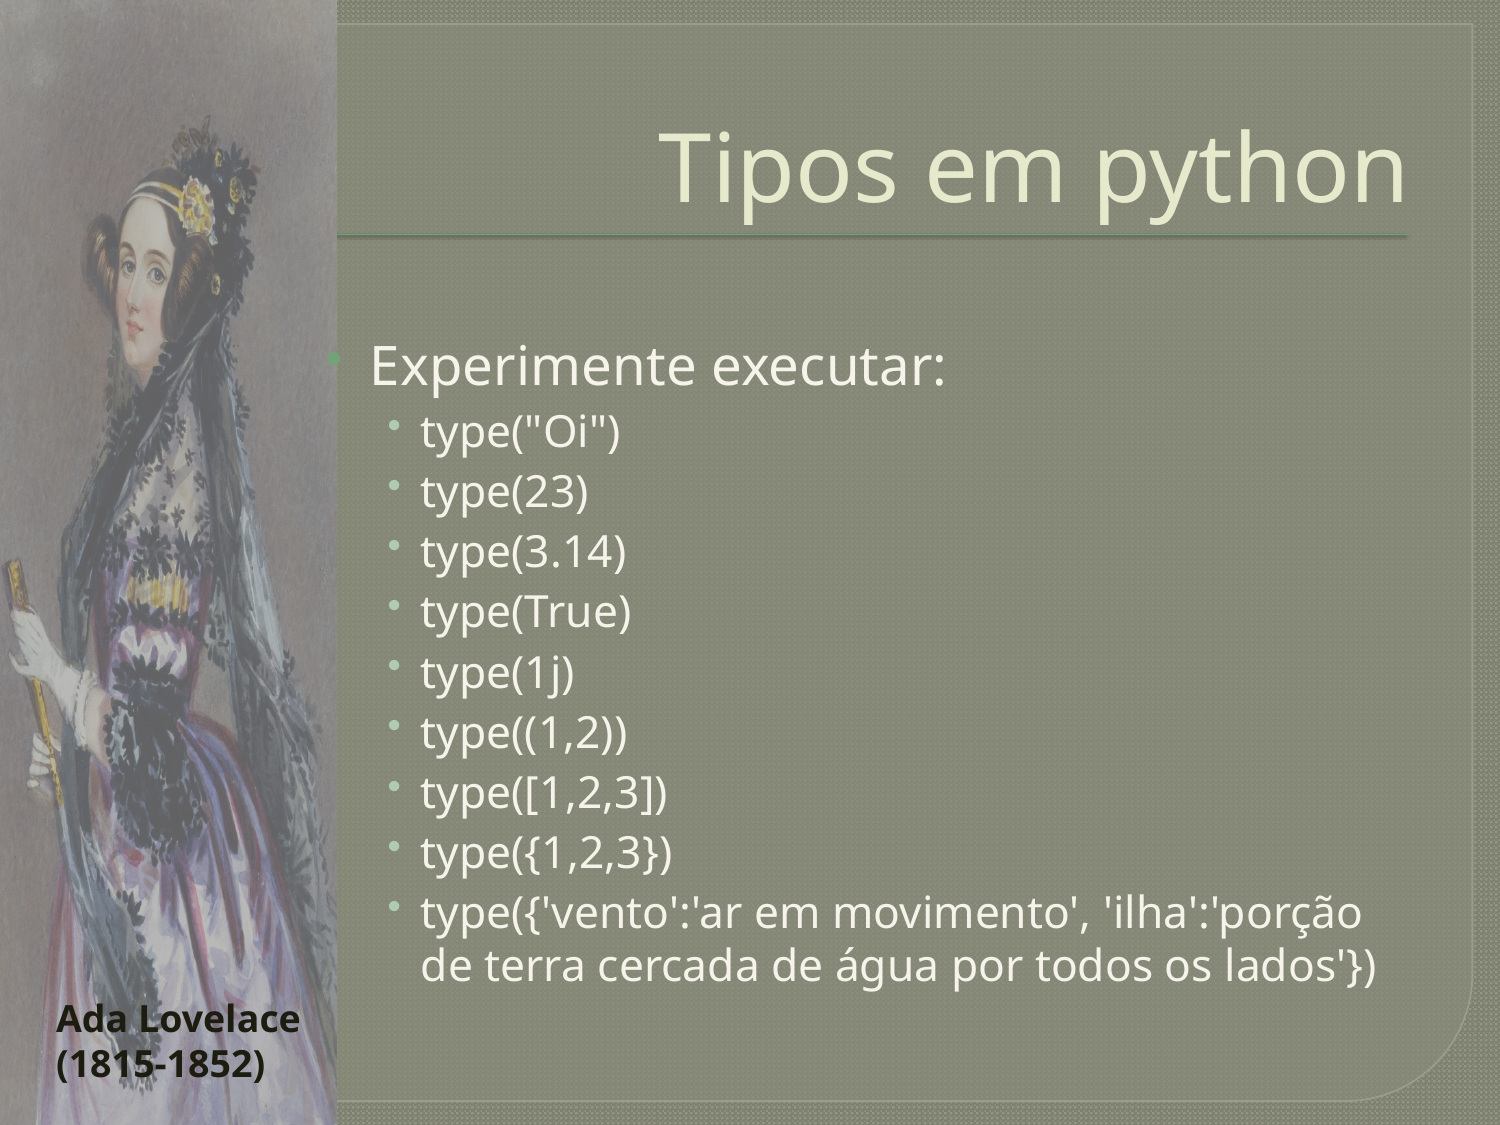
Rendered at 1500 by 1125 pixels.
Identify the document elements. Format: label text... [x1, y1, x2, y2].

title Tipos em python [336, 41, 1425, 230]
list Experimente executar: type("Oi") type(23) type(3.14) type(True) type(1j) type((1,2)) type([1,2,3]) type({1,2,3}) type({'vento':'ar em movimento', 'ilha':'porção de terra cercada de água por todos os lados'}) [312, 270, 1425, 1013]
